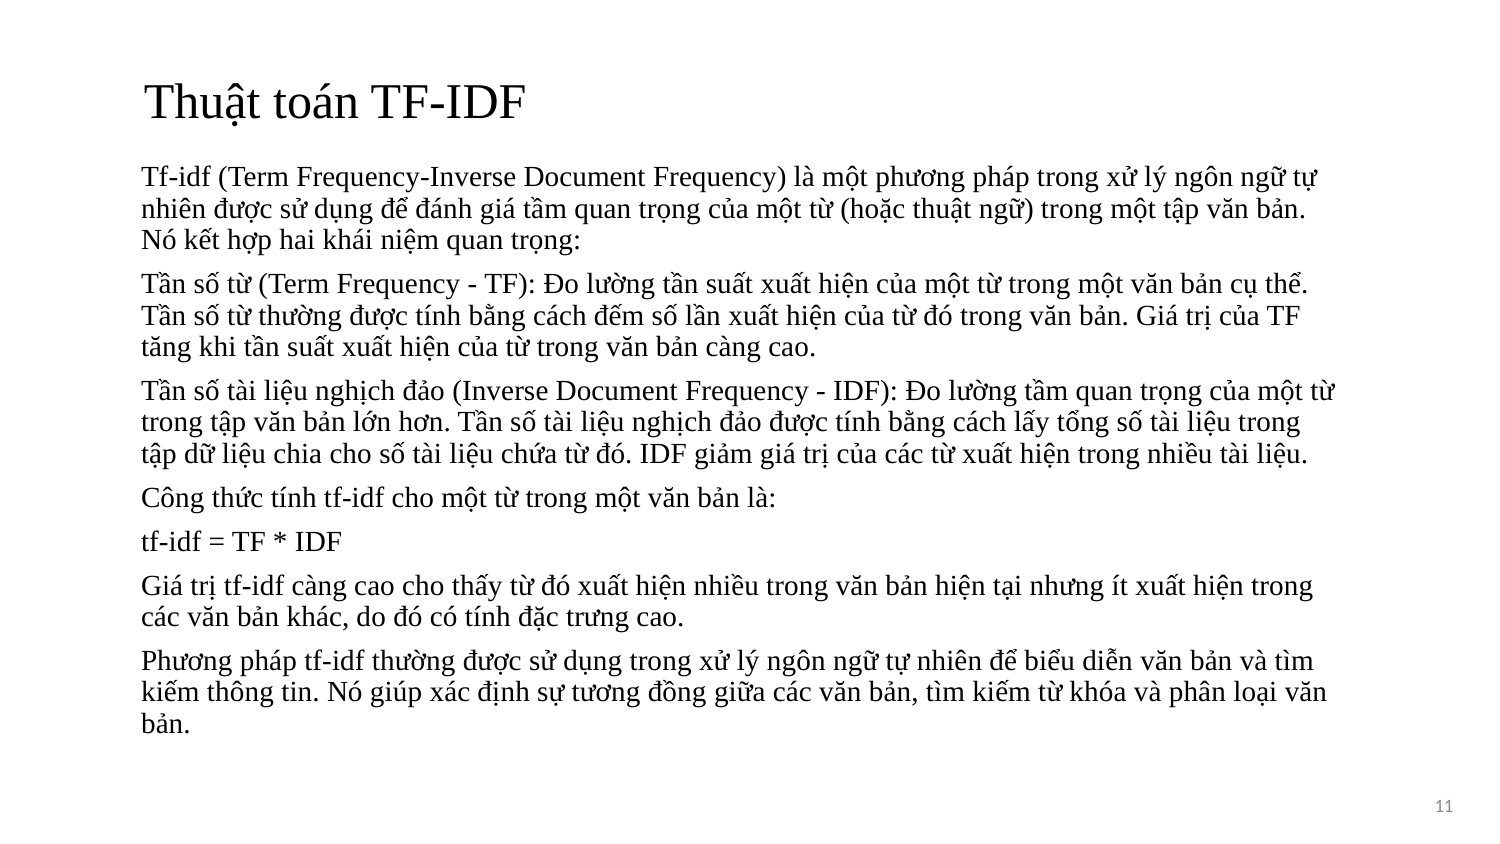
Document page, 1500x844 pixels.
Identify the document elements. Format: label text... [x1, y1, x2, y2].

list Tf-idf (Term Frequency-Inverse Document Frequency) là một phương pháp trong xử lý ngôn ngữ tự nhiên được sử dụng để đánh giá tầm quan trọng của một từ (hoặc thuật ngữ) trong một tập văn bản. Nó kết hợp hai khái niệm quan trọng: Tần số từ (Term Frequency - TF): Đo lường tần suất xuất hiện của một từ trong một văn bản cụ thể. Tần số từ thường được tính bằng cách đếm số lần xuất hiện của từ đó trong văn bản. Giá trị của TF tăng khi tần suất xuất hiện của từ trong văn bản càng cao. Tần số tài liệu nghịch đảo (Inverse Document Frequency - IDF): Đo lường tầm quan trọng của một từ trong tập văn bản lớn hơn. Tần số tài liệu nghịch đảo được tính bằng cách lấy tổng số tài liệu trong tập dữ liệu chia cho số tài liệu chứa từ đó. IDF giảm giá trị của các từ xuất hiện trong nhiều tài liệu. Công thức tính tf-idf cho một từ trong một văn bản là: tf-idf = TF * IDF Giá trị tf-idf càng cao cho thấy từ đó xuất hiện nhiều trong văn bản hiện tại nhưng ít xuất hiện trong các văn bản khác, do đó có tính đặc trưng cao. Phương pháp tf-idf thường được sử dụng trong xử lý ngôn ngữ tự nhiên để biểu diễn văn bản và tìm kiếm thông tin. Nó giúp xác định sự tương đồng giữa các văn bản, tìm kiếm từ khóa và phân loại văn bản. [113, 115, 1356, 702]
slide_number 11 [1378, 779, 1469, 844]
title Thuật toán TF-IDF [128, 28, 1372, 145]
